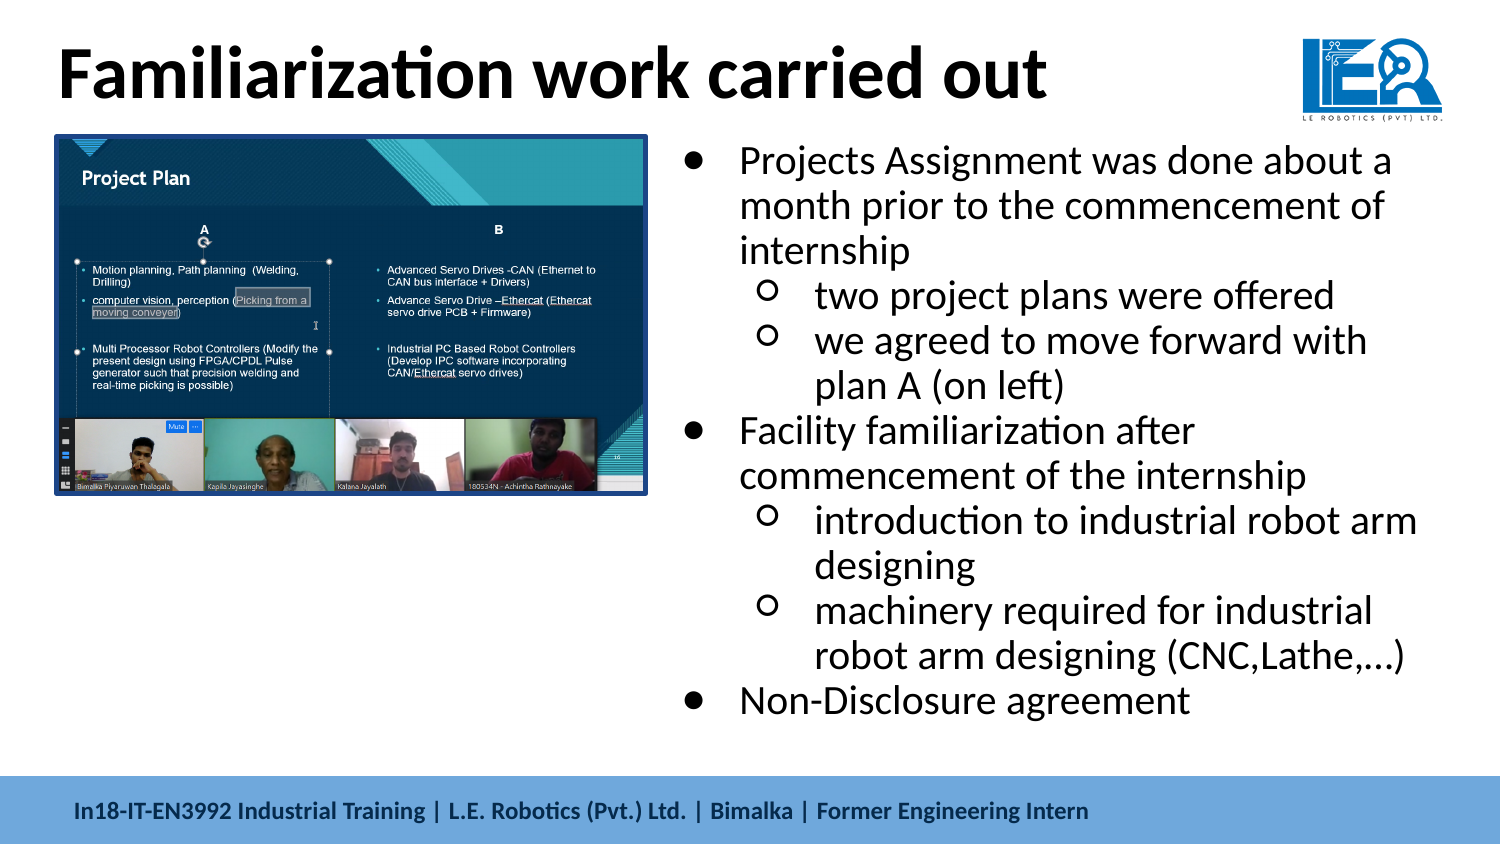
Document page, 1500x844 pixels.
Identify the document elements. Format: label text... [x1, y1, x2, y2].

list Projects Assignment was done about a month prior to the commencement of internship two project plans were offered we agreed to move forward with plan A (on left) Facility familiarization after commencement of the internship introduction to industrial robot arm designing machinery required for industrial robot arm designing (CNC,Lathe,…) Non-Disclosure agreement [664, 138, 1447, 762]
title Familiarization work carried out [58, 33, 1258, 139]
picture [58, 138, 644, 492]
picture [1298, 33, 1447, 124]
